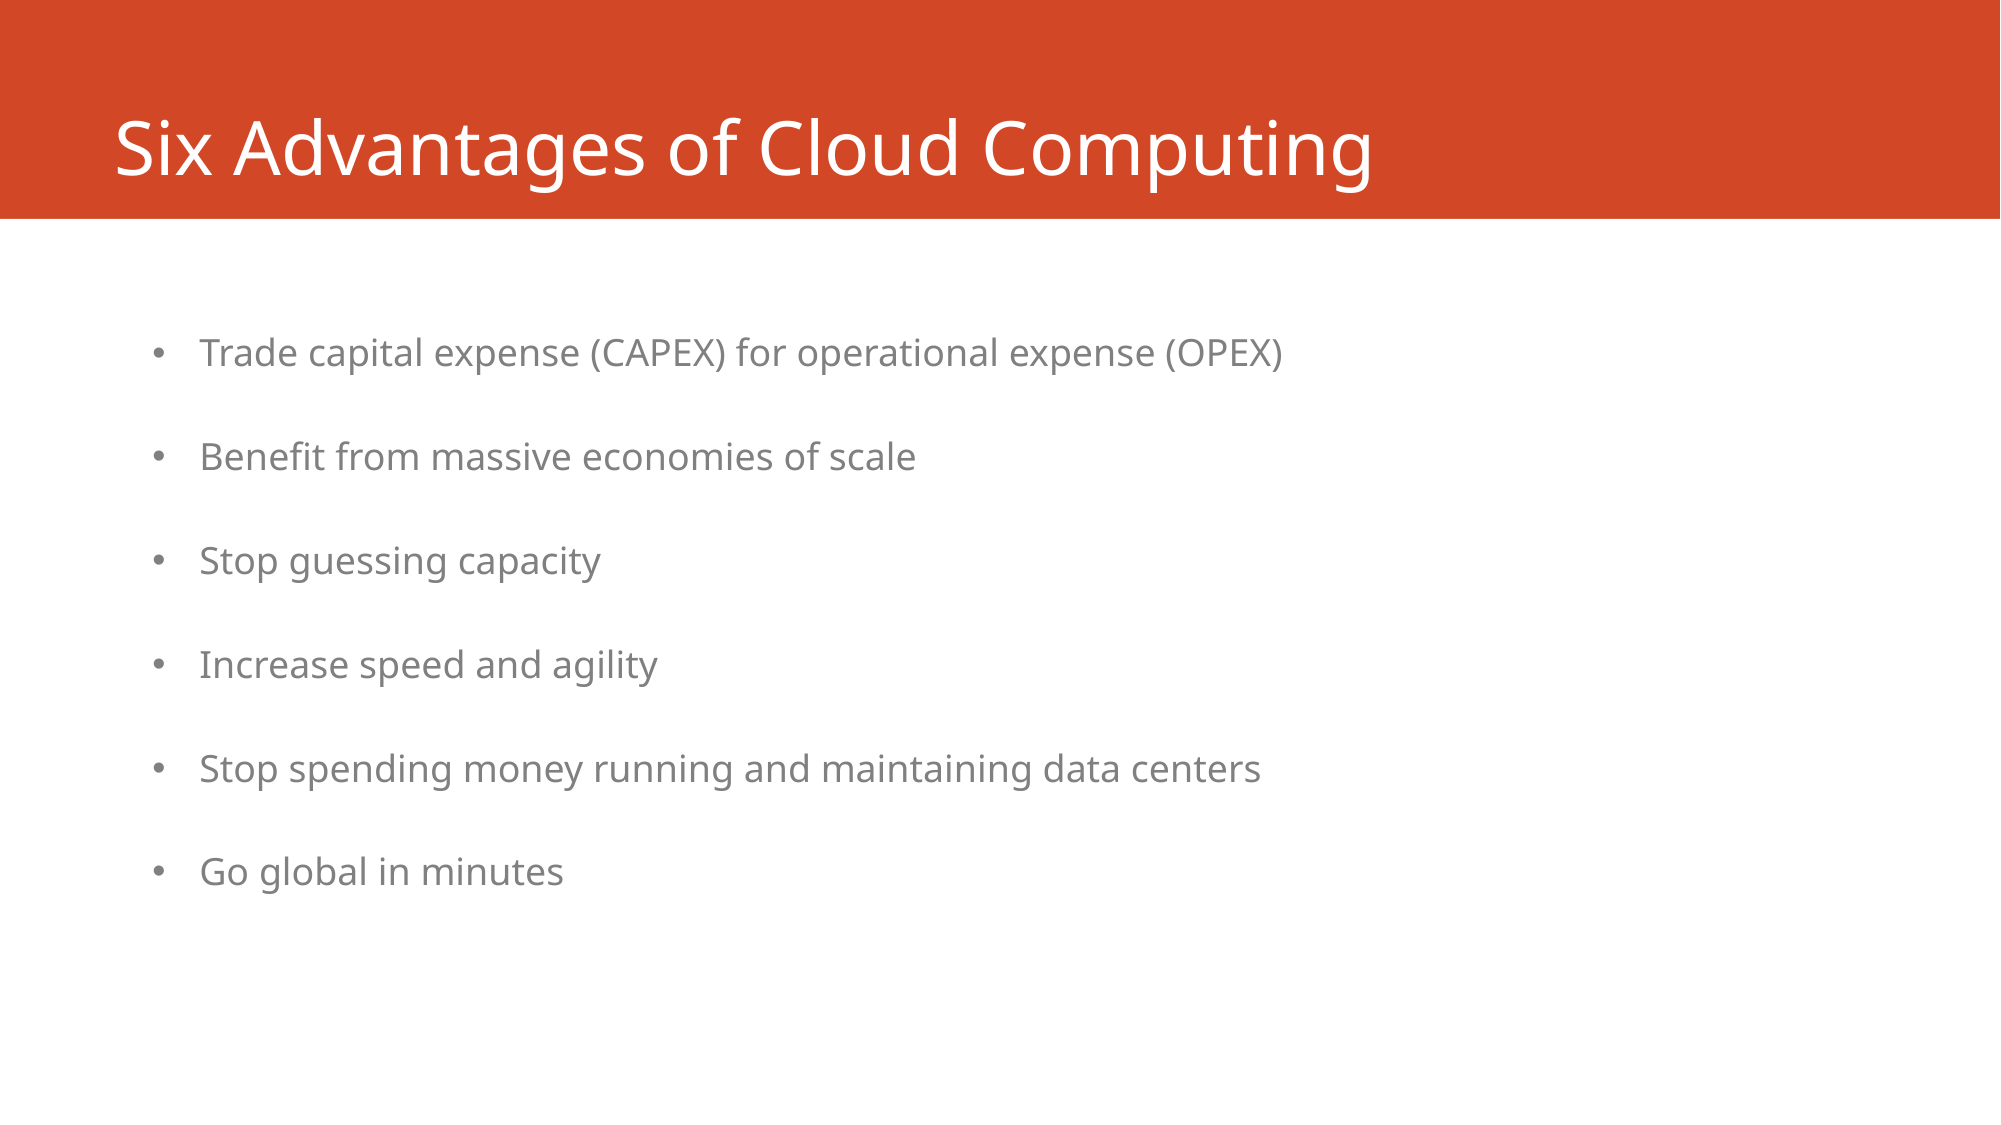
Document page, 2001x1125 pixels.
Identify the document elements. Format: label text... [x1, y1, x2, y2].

title Six Advantages of Cloud Computing [99, 0, 1863, 199]
list Trade capital expense (CAPEX) for operational expense (OPEX) Benefit from massive economies of scale Stop guessing capacity Increase speed and agility Stop spending money running and maintaining data centers Go global in minutes [137, 299, 1834, 985]
